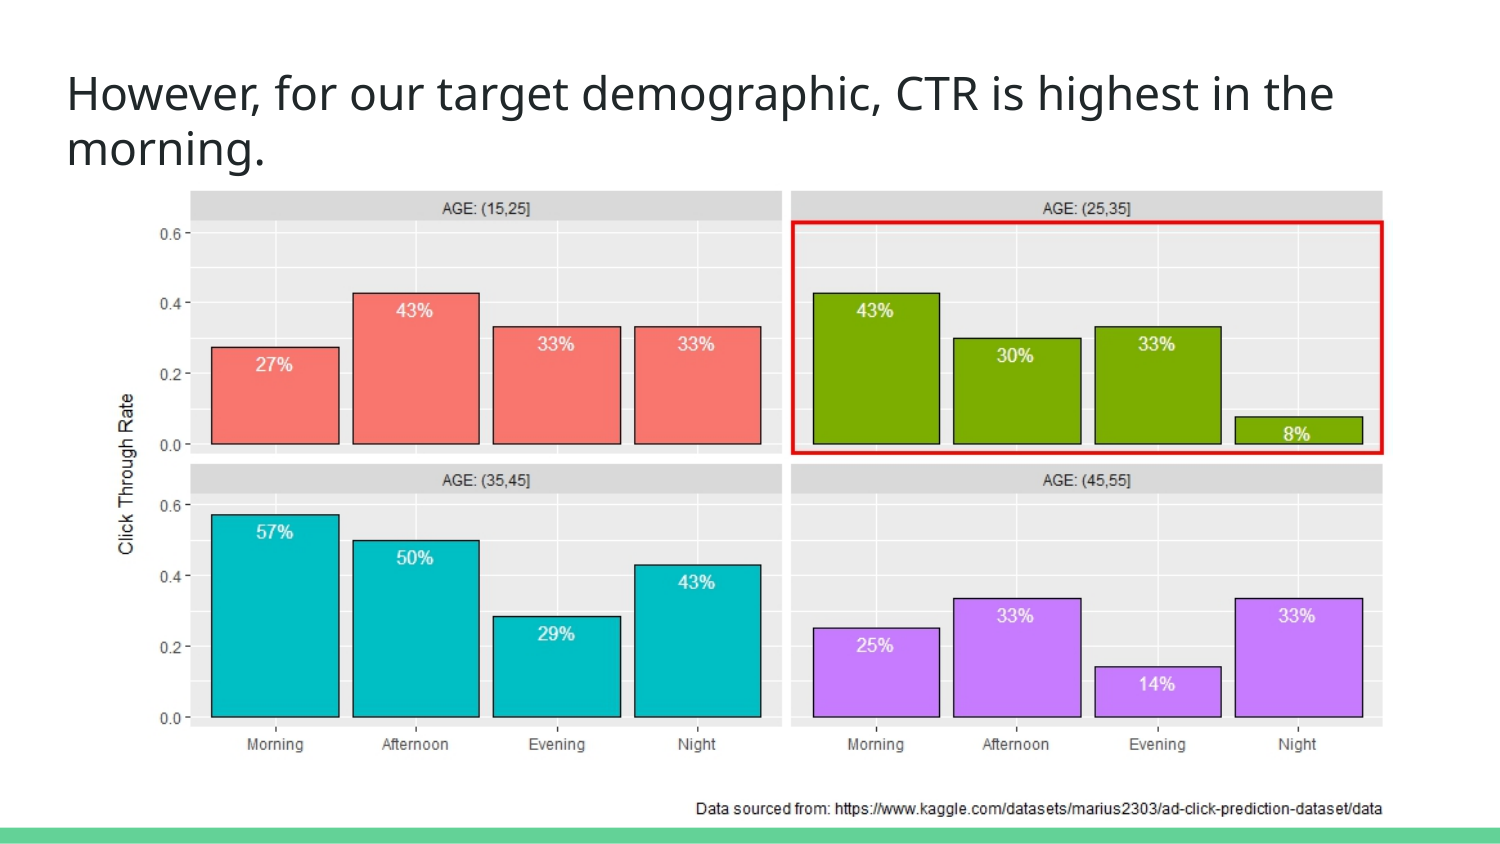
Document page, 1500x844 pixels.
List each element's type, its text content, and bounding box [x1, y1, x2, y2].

title However, for our target demographic, CTR is highest in the morning. [51, 48, 1449, 143]
picture [106, 182, 1394, 826]
